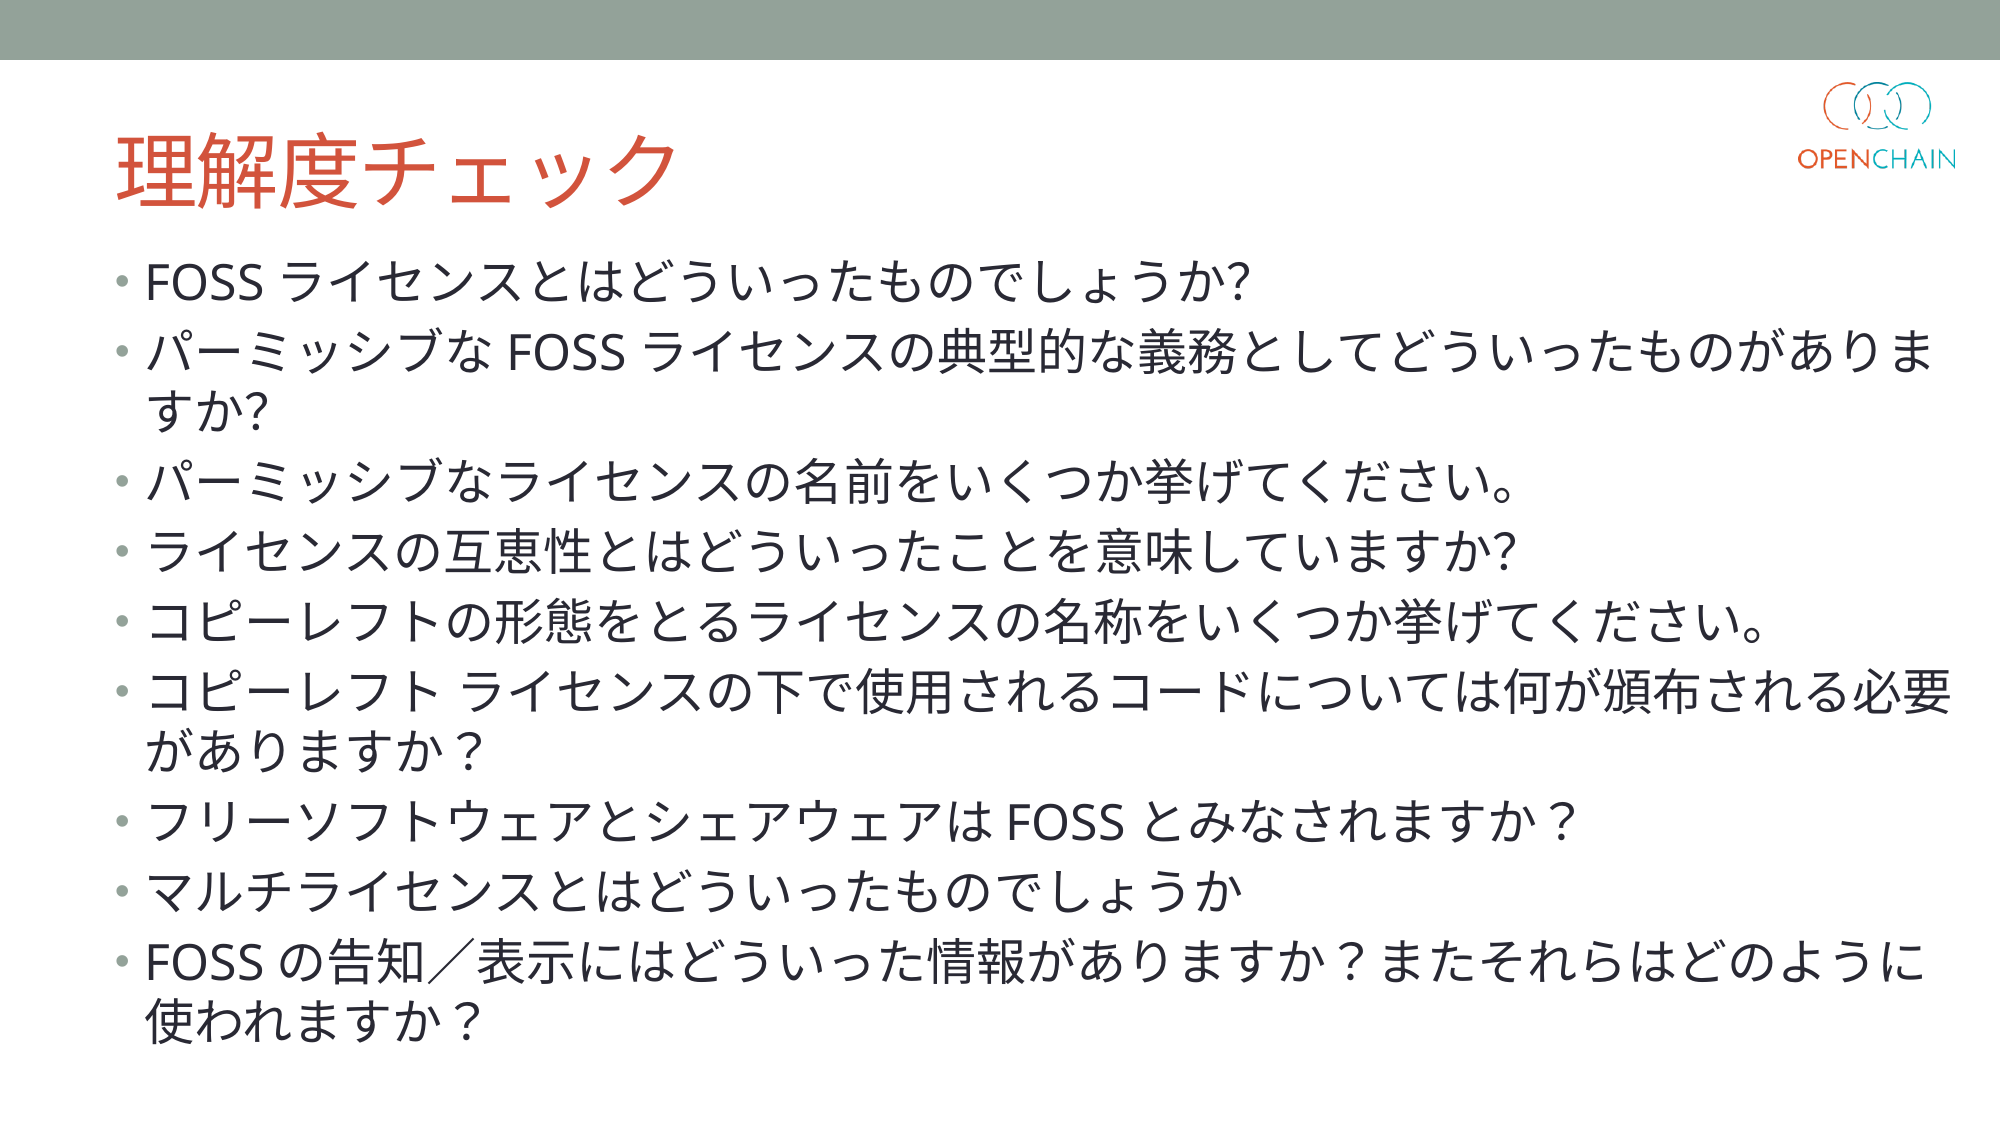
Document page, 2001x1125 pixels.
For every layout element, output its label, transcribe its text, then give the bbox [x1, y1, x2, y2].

list FOSSライセンスとはどういったものでしょうか？ パーミッシブなFOSSライセンスの典型的な義務としてどういったものがありますか？ パーミッシブなライセンスの名前をいくつか挙げてください。 ライセンスの互恵性とはどういったことを意味していますか？ コピーレフトの形態をとるライセンスの名称をいくつか挙げてください。 コピーレフト ライセンスの下で使用されるコードについては何が頒布される必要がありますか？ フリーソフトウェアとシェアウェアはFOSSとみなされますか？ マルチライセンスとはどういったものでしょうか FOSSの告知／表示にはどういった情報がありますか？またそれらはどのように使われますか？ [99, 243, 1979, 1125]
title 理解度チェック [99, 87, 1900, 243]
picture [1798, 82, 1955, 169]
